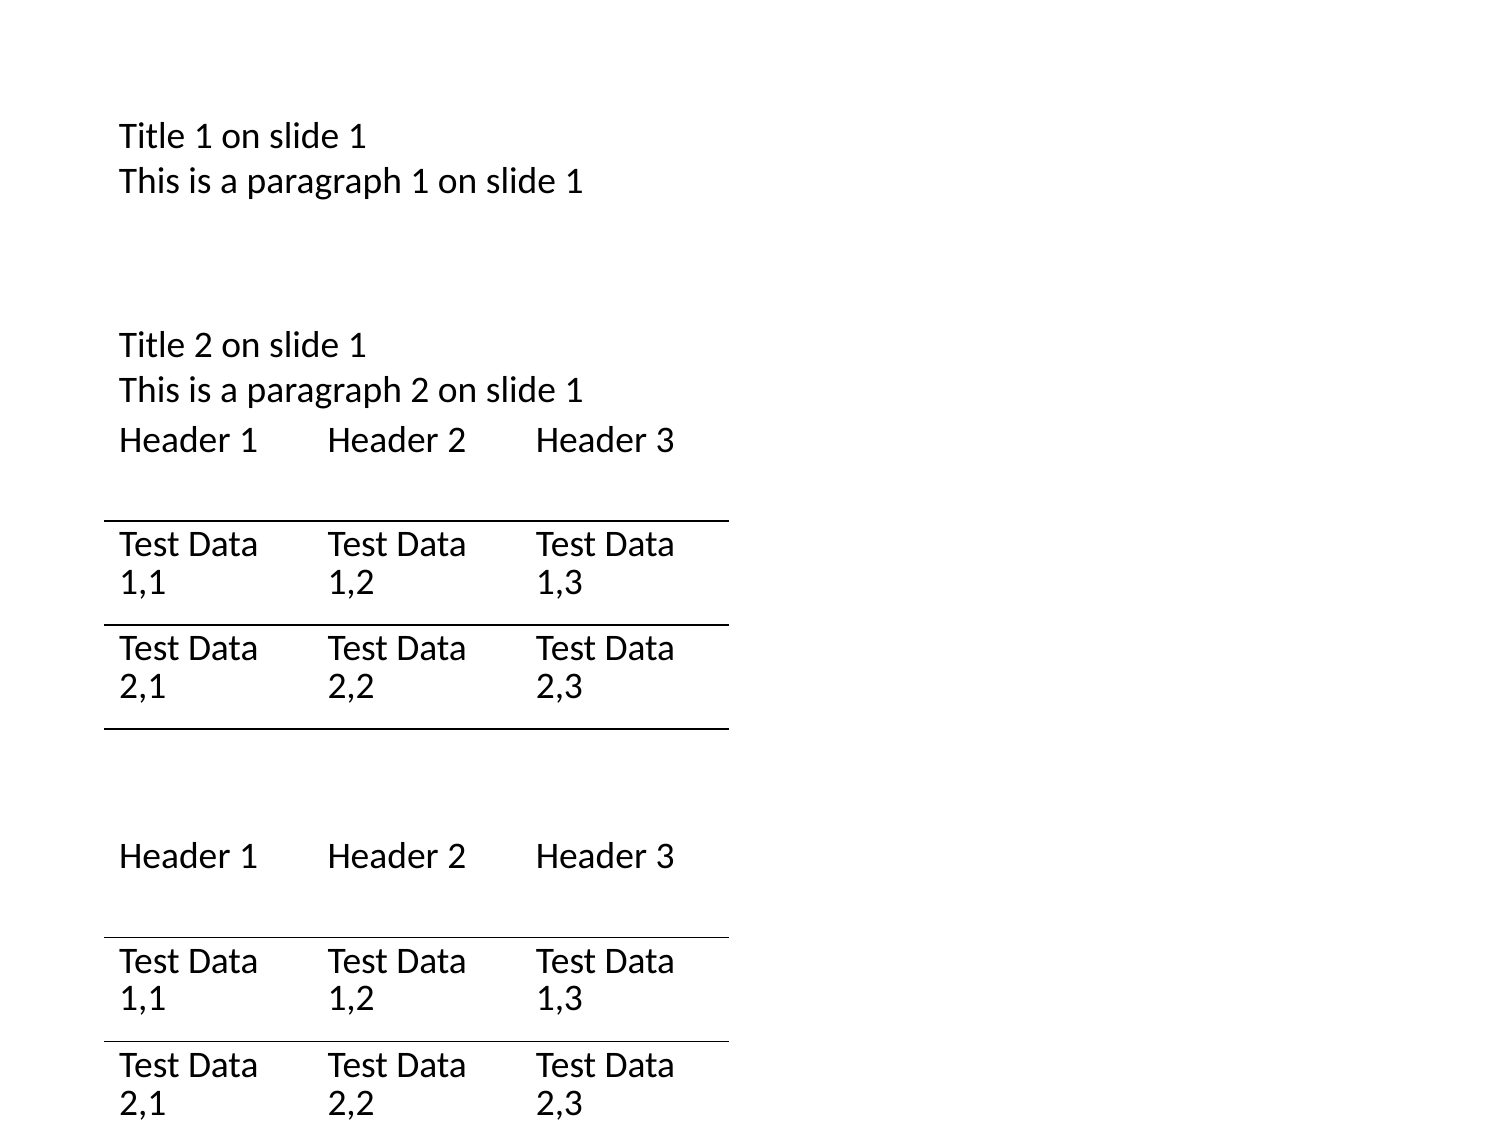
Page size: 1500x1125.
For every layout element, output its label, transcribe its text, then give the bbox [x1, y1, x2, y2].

table_cell Test Data 2,2 [312, 1042, 521, 1125]
table_cell Test Data 1,2 [312, 522, 521, 624]
table_header Header 2 [312, 833, 521, 937]
table_cell Test Data 2,3 [521, 626, 729, 728]
table_header Header 1 [104, 833, 312, 937]
table_cell Test Data 2,3 [521, 1042, 729, 1125]
table_header Header 3 [521, 417, 729, 520]
text_box Title 2 on slide 1 This is a paragraph 2 on slide 1 [104, 312, 730, 417]
table_cell Test Data 2,2 [312, 626, 521, 728]
table_header Header 2 [312, 417, 521, 520]
table_cell Test Data 1,3 [521, 522, 729, 624]
table_cell Test Data 2,1 [104, 626, 312, 728]
table_cell Test Data 2,1 [104, 1042, 312, 1125]
table_header Header 1 [104, 417, 312, 520]
text_box Title 1 on slide 1 This is a paragraph 1 on slide 1 [104, 104, 730, 209]
table_cell Test Data 1,1 [104, 522, 312, 624]
table_cell Test Data 1,2 [312, 938, 521, 1041]
table_cell Test Data 1,1 [104, 938, 312, 1041]
table_header Header 3 [521, 833, 729, 937]
table_cell Test Data 1,3 [521, 938, 729, 1041]
